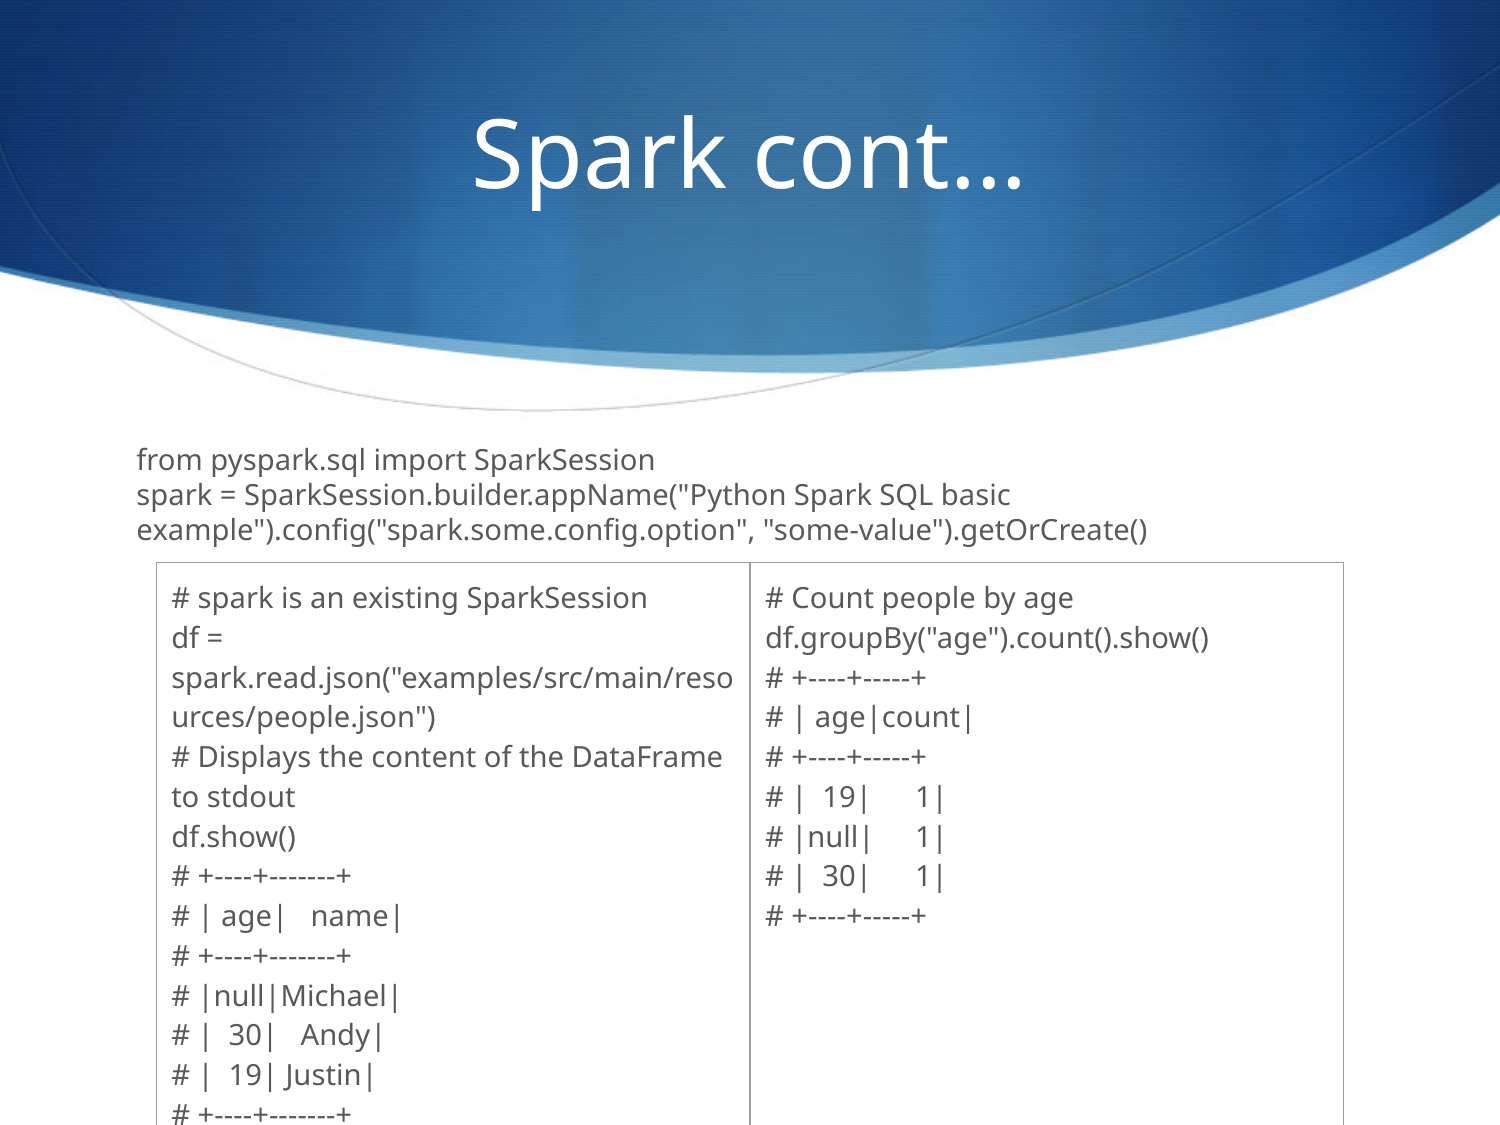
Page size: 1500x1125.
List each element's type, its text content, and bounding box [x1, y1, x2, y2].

list from pyspark.sql import SparkSession spark = SparkSession.builder.appName("Python Spark SQL basic example").config("spark.some.config.option", "some-value").getOrCreate() [121, 433, 1379, 1050]
table_header # spark is an existing SparkSession df = spark.read.json("examples/src/main/resources/people.json") # Displays the content of the DataFrame to stdout df.show() # +----+-------+ # | age| name| # +----+-------+ # |null|Michael| # | 30| Andy| # | 19| Justin| # +----+-------+ [157, 563, 749, 1125]
title Spark cont... [75, 56, 1425, 245]
table_header # Count people by age df.groupBy("age").count().show() # +----+-----+ # | age|count| # +----+-----+ # | 19| 1| # |null| 1| # | 30| 1| # +----+-----+ [751, 563, 1343, 1125]
picture [0, 0, 1500, 1125]
